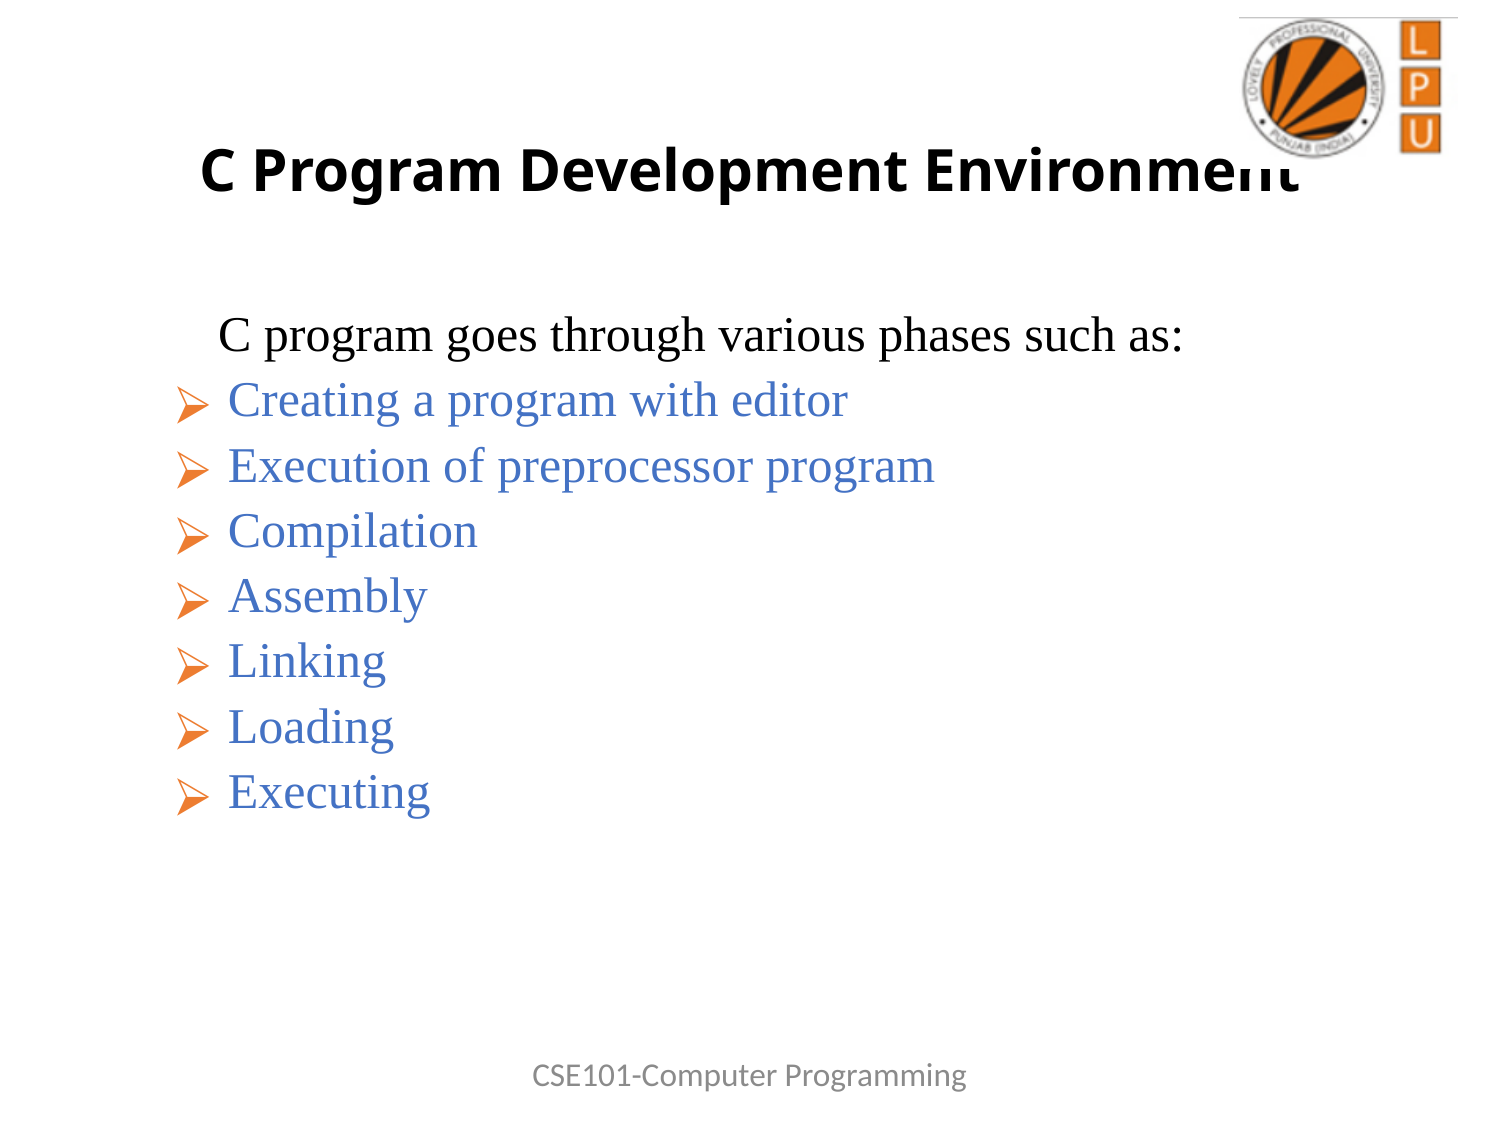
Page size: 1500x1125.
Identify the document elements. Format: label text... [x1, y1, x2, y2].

footer CSE101-Computer Programming [496, 1042, 1004, 1103]
title C Program Development Environment [103, 59, 1397, 278]
list C program goes through various phases such as: Creating a program with editor Execution of preprocessor program Compilation Assembly Linking Loading Executing [103, 299, 1397, 1014]
picture [1239, 16, 1458, 169]
